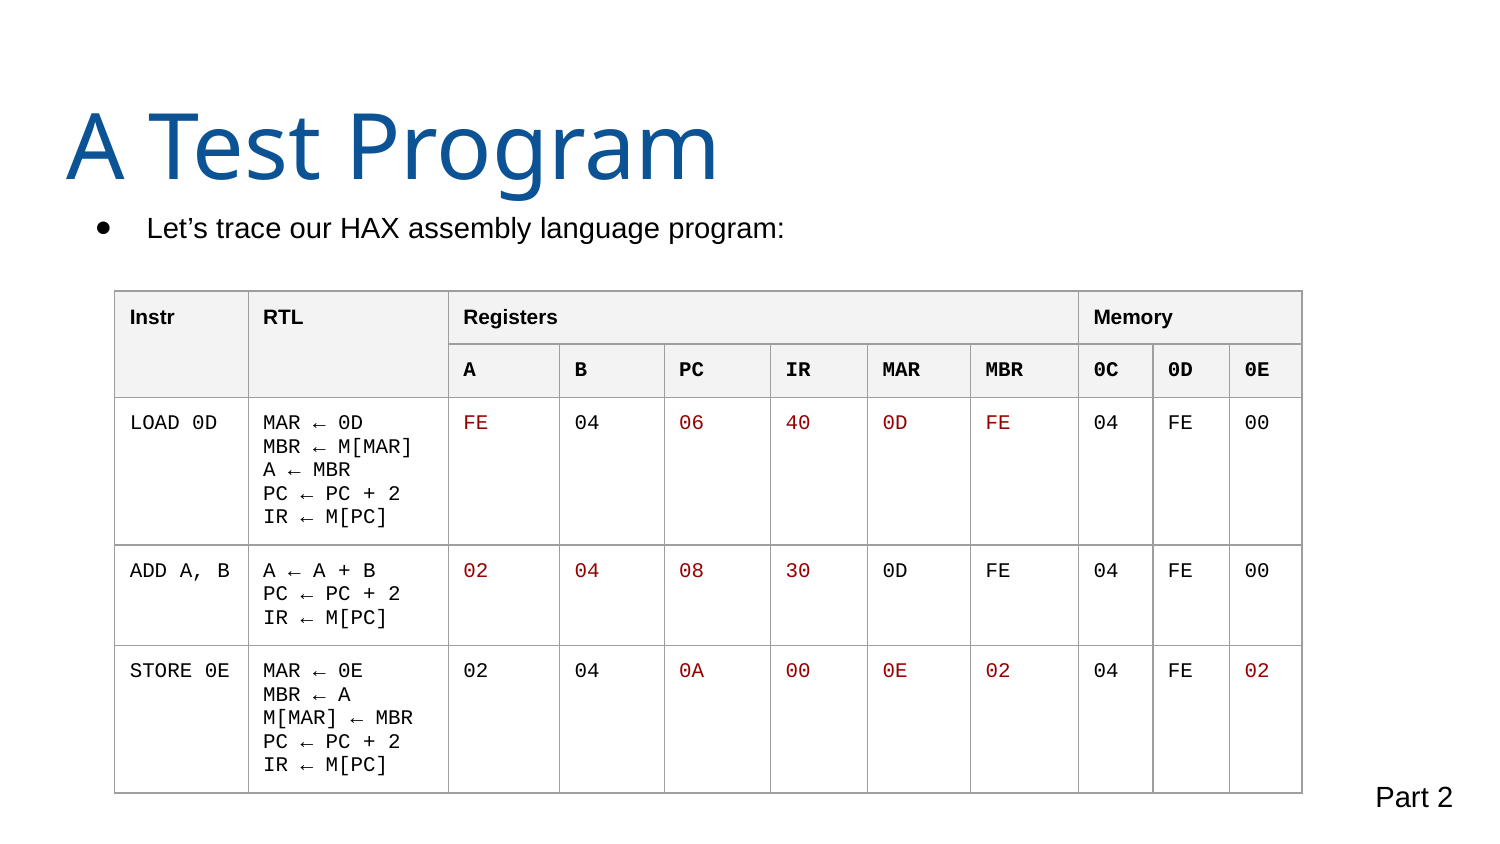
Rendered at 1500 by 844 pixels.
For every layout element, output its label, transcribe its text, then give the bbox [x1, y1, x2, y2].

table_cell FE [971, 398, 1078, 544]
table_cell MBR [971, 345, 1078, 397]
table_cell 00 [1230, 546, 1301, 645]
table_cell FE [1154, 398, 1229, 544]
table_cell 00 [1230, 398, 1301, 544]
table_cell MAR ← 0D MBR ← M[MAR] A ← MBR PC ← PC + 2 IR ← M[PC] [249, 398, 448, 544]
table_cell 02 [449, 546, 559, 645]
table_cell 0D [1154, 345, 1229, 397]
table_cell ADD A, B [115, 546, 248, 645]
table_cell 30 [771, 546, 867, 645]
table_cell FE [1154, 546, 1229, 645]
table_cell 04 [1079, 646, 1152, 792]
table_cell 0E [1230, 345, 1301, 397]
table_header Registers [449, 292, 1078, 343]
table_cell 02 [449, 646, 559, 792]
table_cell MAR [868, 345, 970, 397]
table_cell FE [1154, 646, 1229, 792]
table_cell 04 [560, 546, 664, 645]
table_cell 0D [868, 546, 970, 645]
table_cell MAR ← 0E MBR ← A M[MAR] ← MBR PC ← PC + 2 IR ← M[PC] [249, 646, 448, 792]
text_box [0, 727, 1500, 844]
table_cell A [449, 345, 559, 397]
title A Test Program [51, 72, 1449, 167]
table_cell 0D [868, 398, 970, 544]
table_cell 08 [665, 546, 770, 645]
table_cell 40 [771, 398, 867, 544]
table_cell 0A [665, 646, 770, 792]
table_header RTL [249, 292, 448, 397]
table_cell PC [665, 345, 770, 397]
table_cell 04 [1079, 546, 1152, 645]
text_box Part 2 [1360, 763, 1488, 844]
table_cell FE [449, 398, 559, 544]
table_cell 04 [560, 646, 664, 792]
table_cell 0C [1079, 345, 1152, 397]
list Let’s trace our HAX assembly language program: [56, 189, 1361, 291]
table_header Memory [1079, 292, 1301, 343]
table_cell 00 [771, 646, 867, 792]
table_cell 0E [868, 646, 970, 792]
table_cell B [560, 345, 664, 397]
table_cell 02 [1230, 646, 1301, 792]
table_header Instr [115, 292, 248, 397]
table_cell IR [771, 345, 867, 397]
table_cell STORE 0E [115, 646, 248, 792]
table_cell 06 [665, 398, 770, 544]
table_cell 02 [971, 646, 1078, 792]
table_cell LOAD 0D [115, 398, 248, 544]
table_cell 04 [560, 398, 664, 544]
table_cell FE [971, 546, 1078, 645]
table_cell 04 [1079, 398, 1152, 544]
table_cell A ← A + B PC ← PC + 2 IR ← M[PC] [249, 546, 448, 645]
